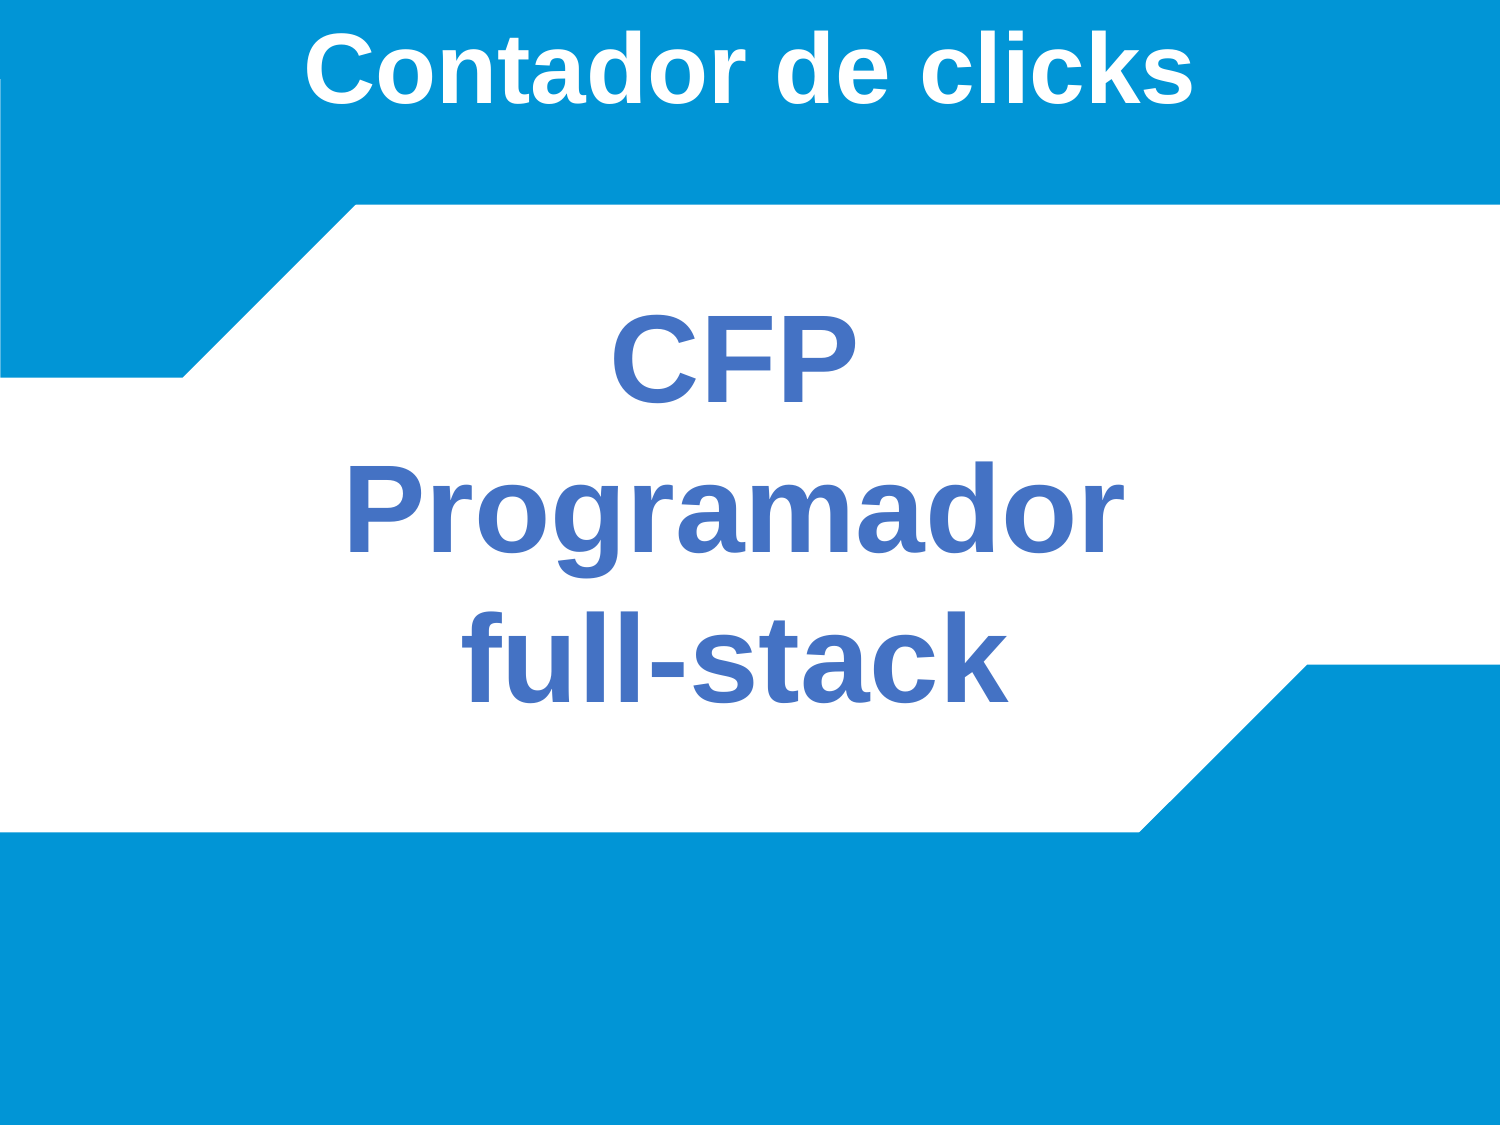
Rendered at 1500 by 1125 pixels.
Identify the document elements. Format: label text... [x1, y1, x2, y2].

title Contador de clicks [15, 0, 1486, 133]
